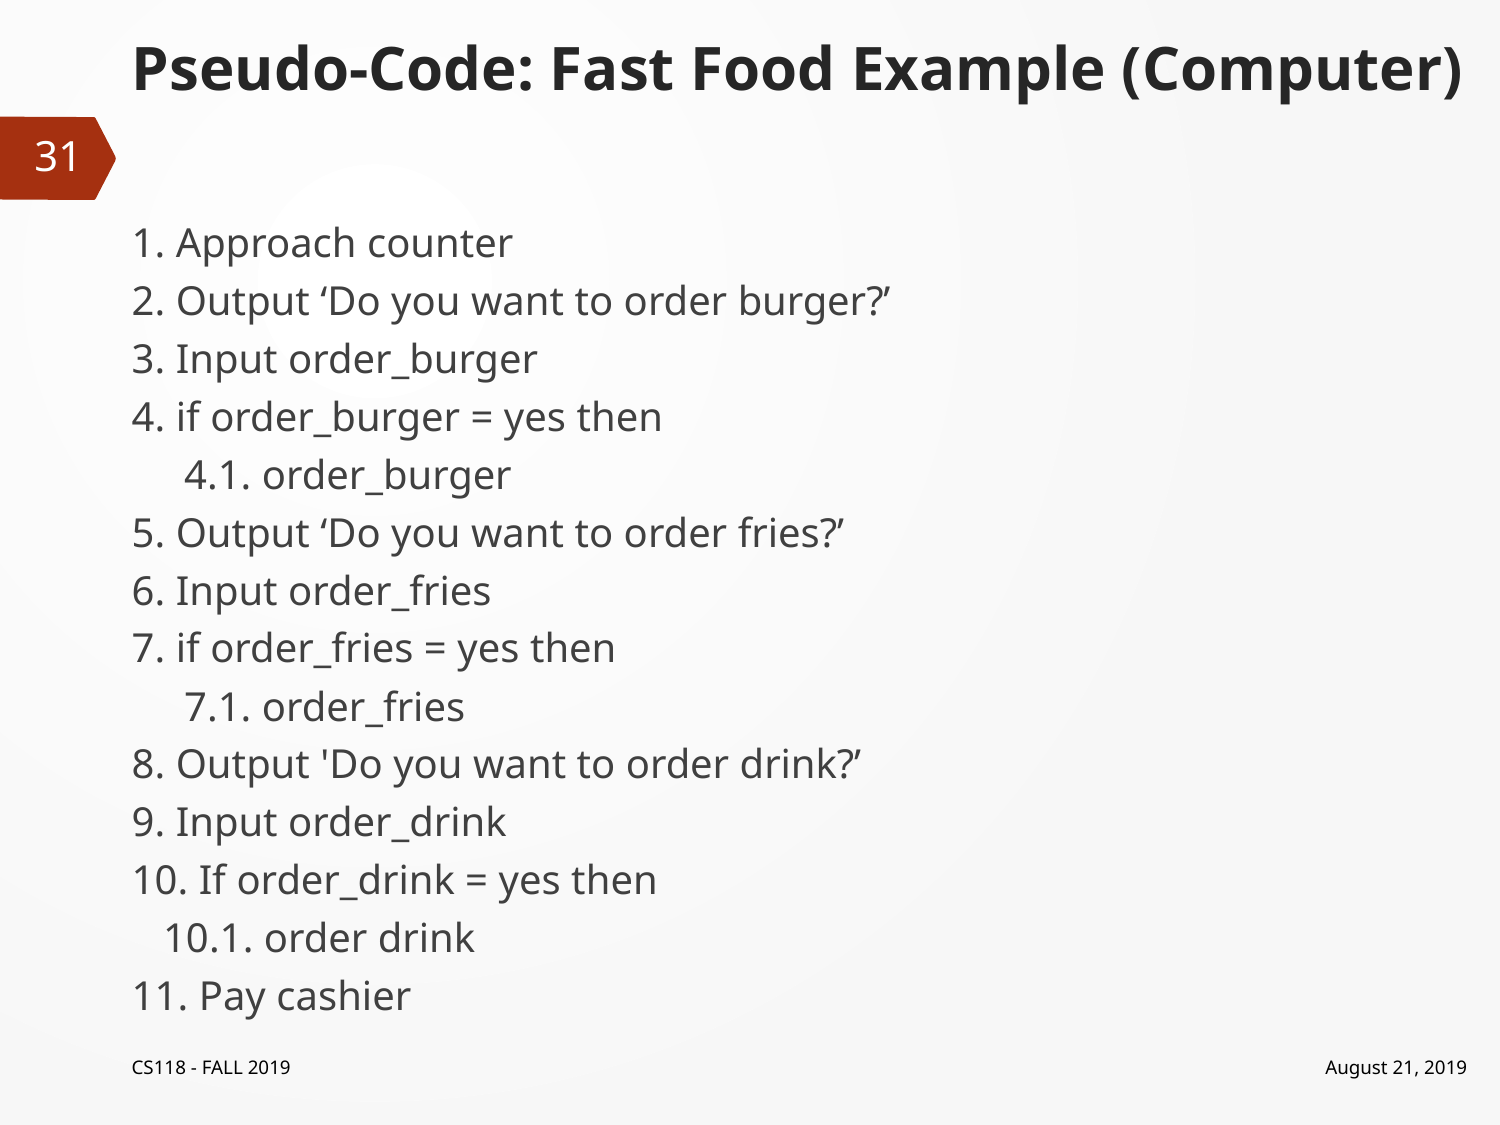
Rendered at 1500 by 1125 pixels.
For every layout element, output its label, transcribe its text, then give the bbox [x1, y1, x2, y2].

title Pseudo-Code: Fast Food Example (Computer) [116, 23, 1483, 158]
list 1. Approach counter 2. Output ‘Do you want to order burger?’ 3. Input order_burger 4. if order_burger = yes then 4.1. order_burger 5. Output ‘Do you want to order fries?’ 6. Input order_fries 7. if order_fries = yes then 7.1. order_fries 8. Output 'Do you want to order drink?’ 9. Input order_drink 10. If order_drink = yes then 10.1. order drink 11. Pay cashier [116, 210, 1483, 1029]
slide_number 31 [1, 128, 98, 189]
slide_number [1260, 1037, 1483, 1098]
footer CS118 - FALL 2019 [116, 1037, 1139, 1098]
